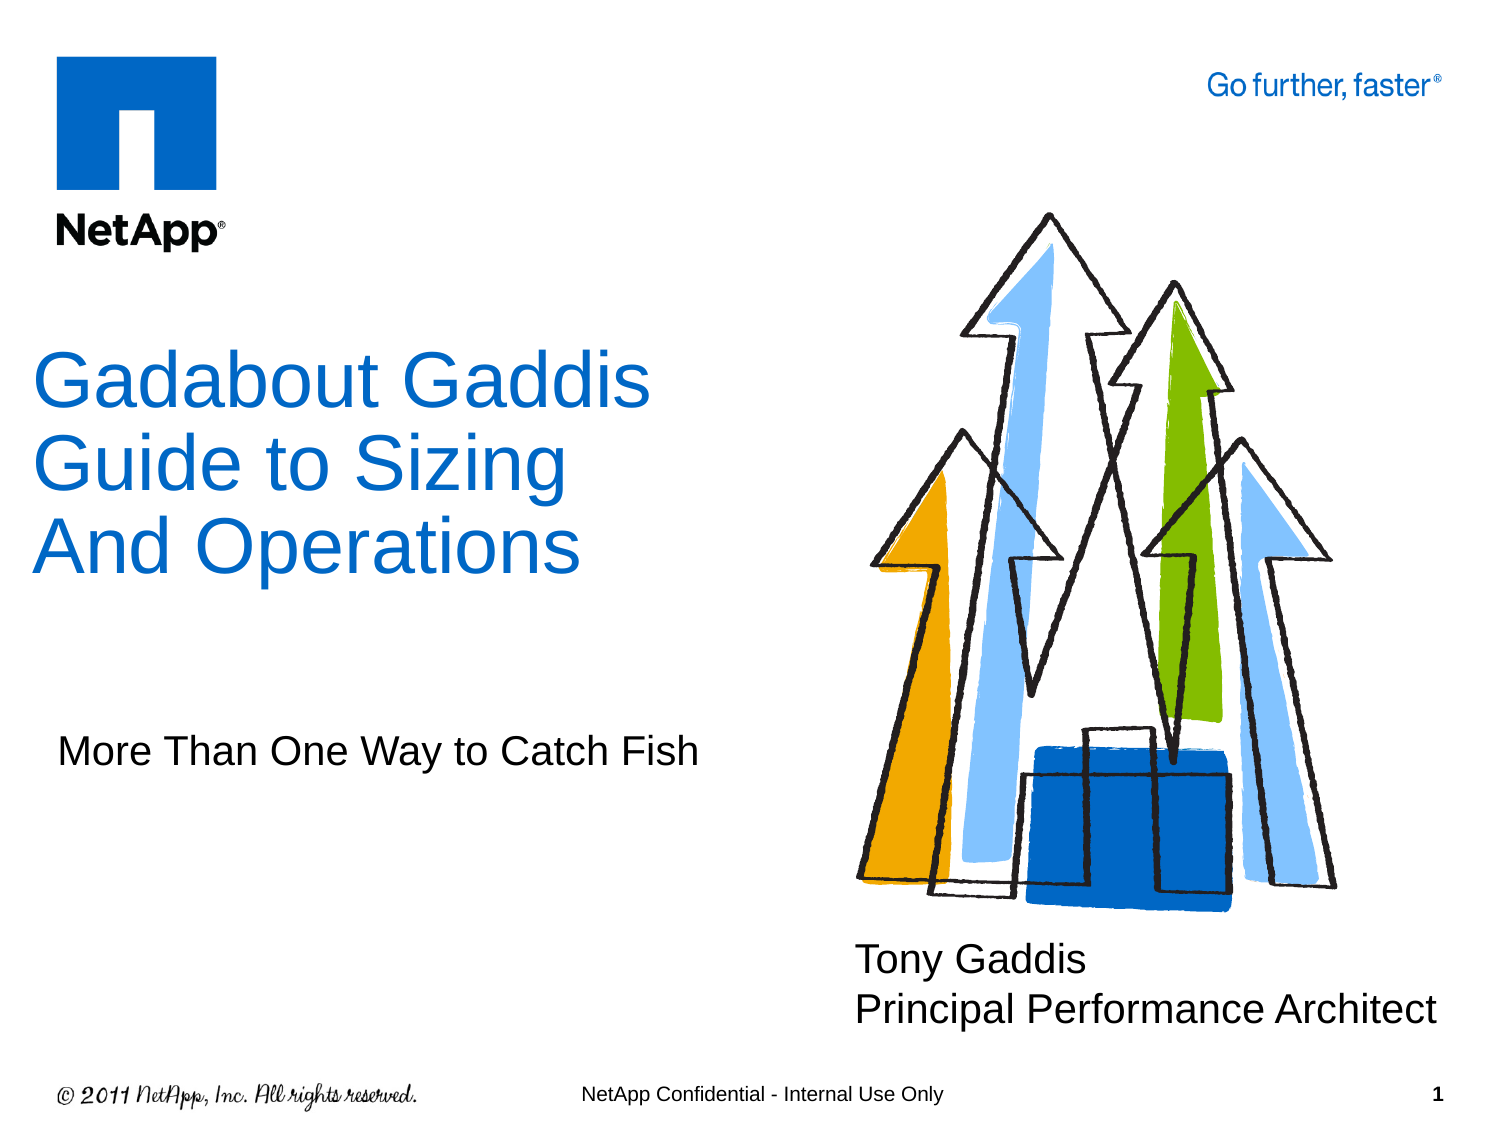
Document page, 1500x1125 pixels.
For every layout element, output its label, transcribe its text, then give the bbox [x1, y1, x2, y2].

picture [54, 51, 228, 255]
text_box Tony Gaddis Principal Performance Architect [839, 924, 1453, 1040]
title Gadabout Gaddis Guide to Sizing And Operations [32, 299, 876, 590]
picture [1206, 69, 1442, 101]
picture [53, 1074, 434, 1113]
subtitle More Than One Way to Catch Fish [57, 595, 735, 871]
footer NetApp Confidential - Internal Use Only [463, 1073, 1063, 1112]
slide_number 1 [1346, 1072, 1460, 1111]
